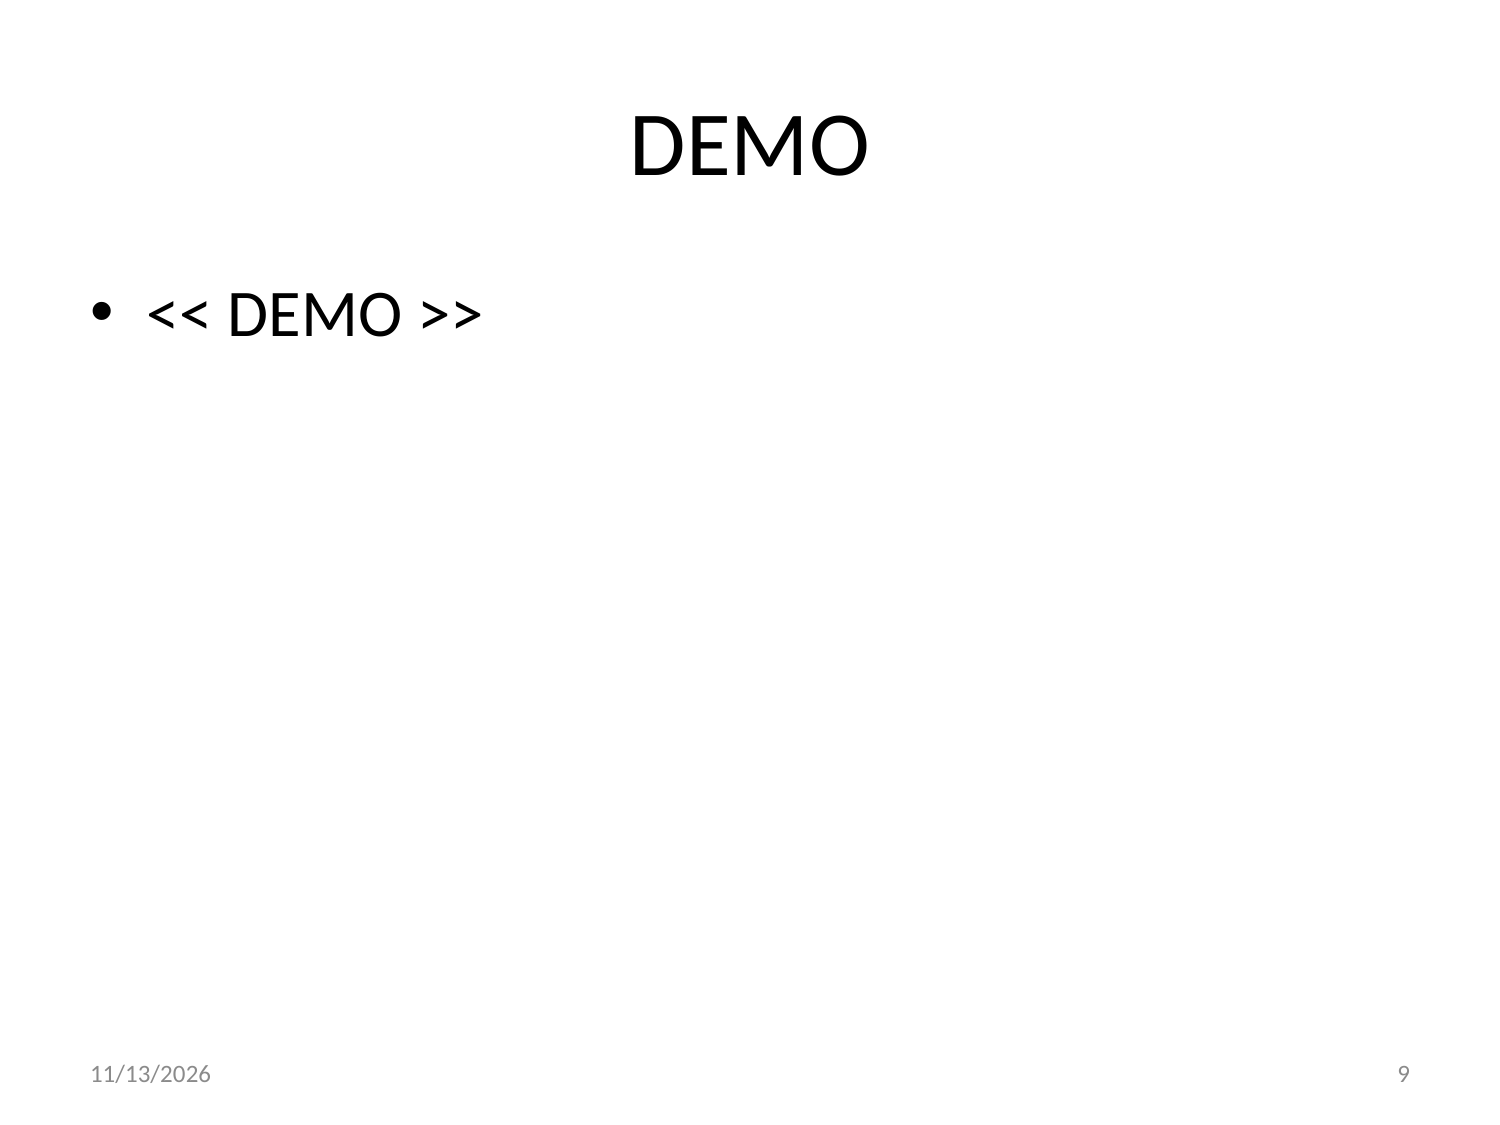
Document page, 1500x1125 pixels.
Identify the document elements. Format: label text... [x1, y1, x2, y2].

list << DEMO >> [75, 262, 1425, 1005]
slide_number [75, 1042, 425, 1103]
title DEMO [75, 45, 1425, 233]
slide_number 9 [1074, 1042, 1425, 1103]
